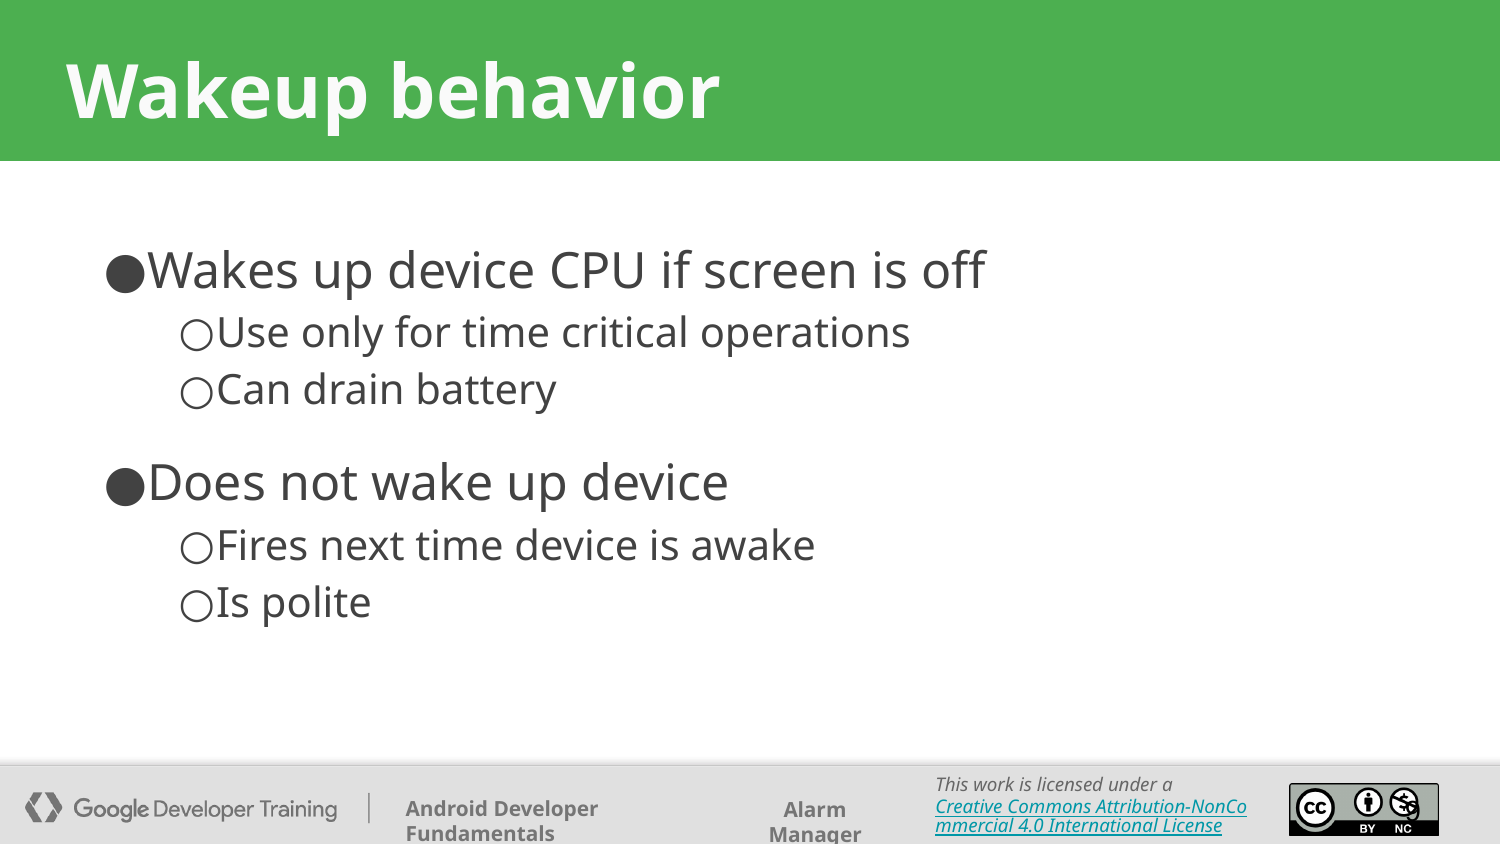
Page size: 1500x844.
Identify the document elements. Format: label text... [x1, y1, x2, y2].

title Wakeup behavior [51, 28, 1449, 122]
picture [0, 161, 1500, 844]
list Wakes up device CPU if screen is off Use only for time critical operations Can drain battery Does not wake up device Fires next time device is awake Is polite [51, 214, 1431, 707]
slide_number ‹#› [1389, 777, 1480, 842]
